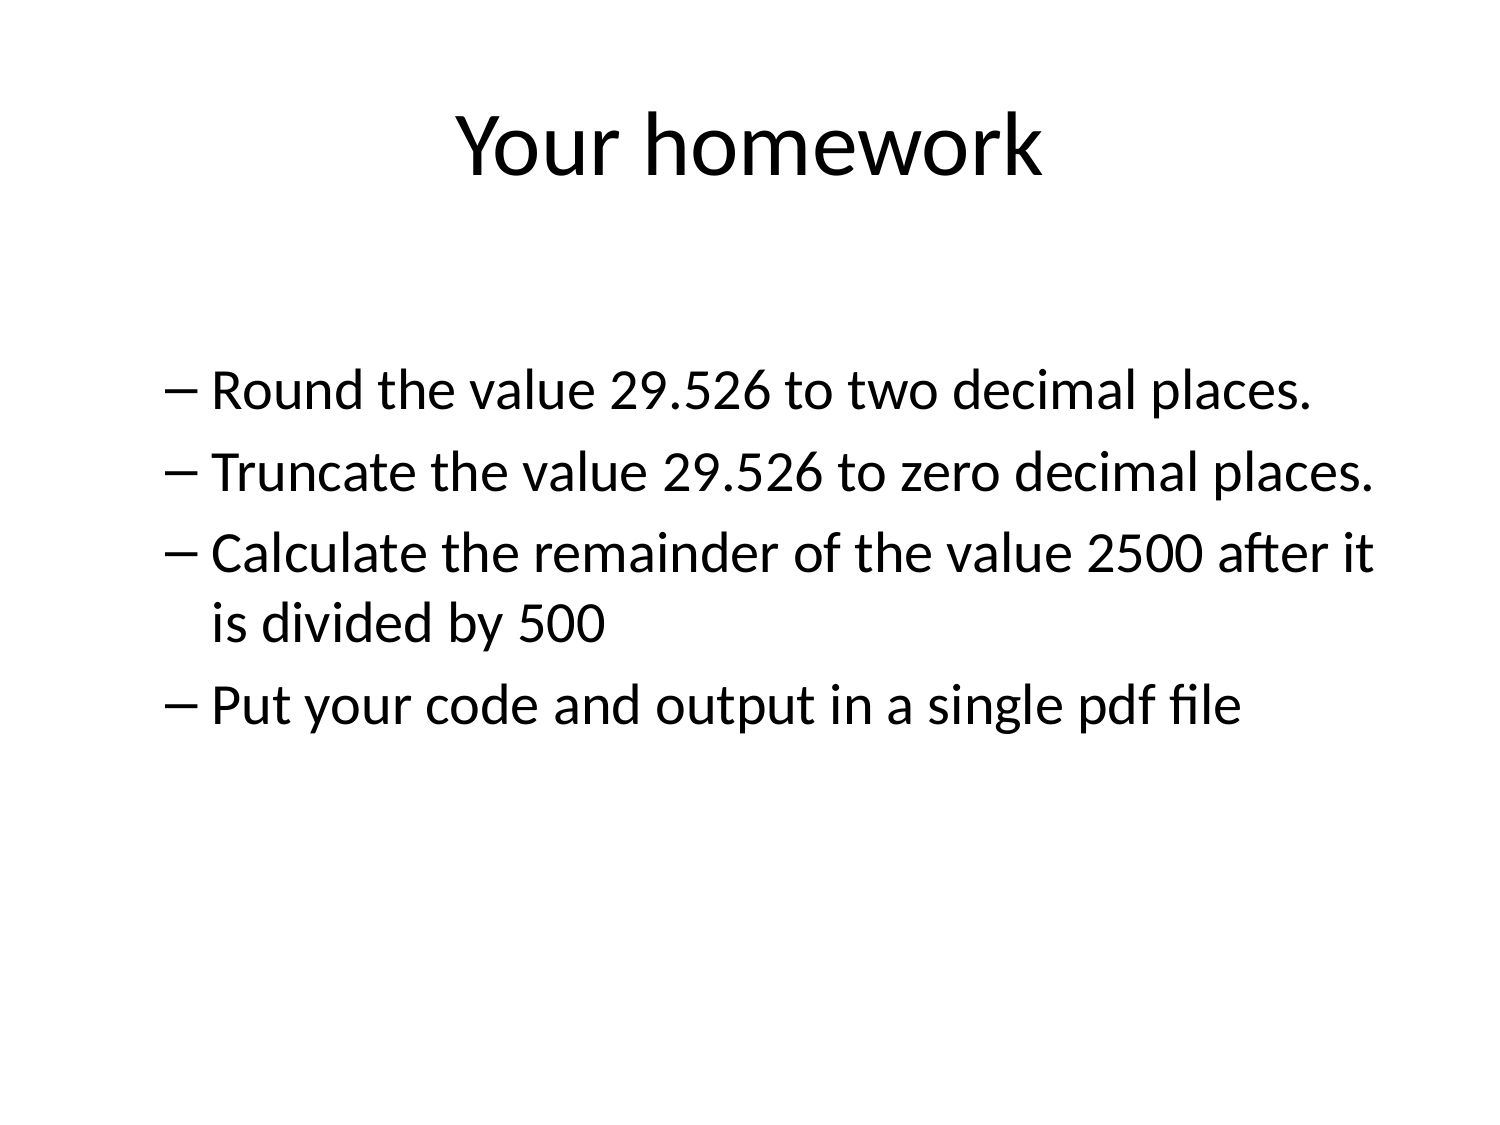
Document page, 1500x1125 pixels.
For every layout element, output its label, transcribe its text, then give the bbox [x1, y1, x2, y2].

list Round the value 29.526 to two decimal places. Truncate the value 29.526 to zero decimal places. Calculate the remainder of the value 2500 after it is divided by 500 Put your code and output in a single pdf file [75, 262, 1425, 1005]
title Your homework [75, 45, 1425, 233]
